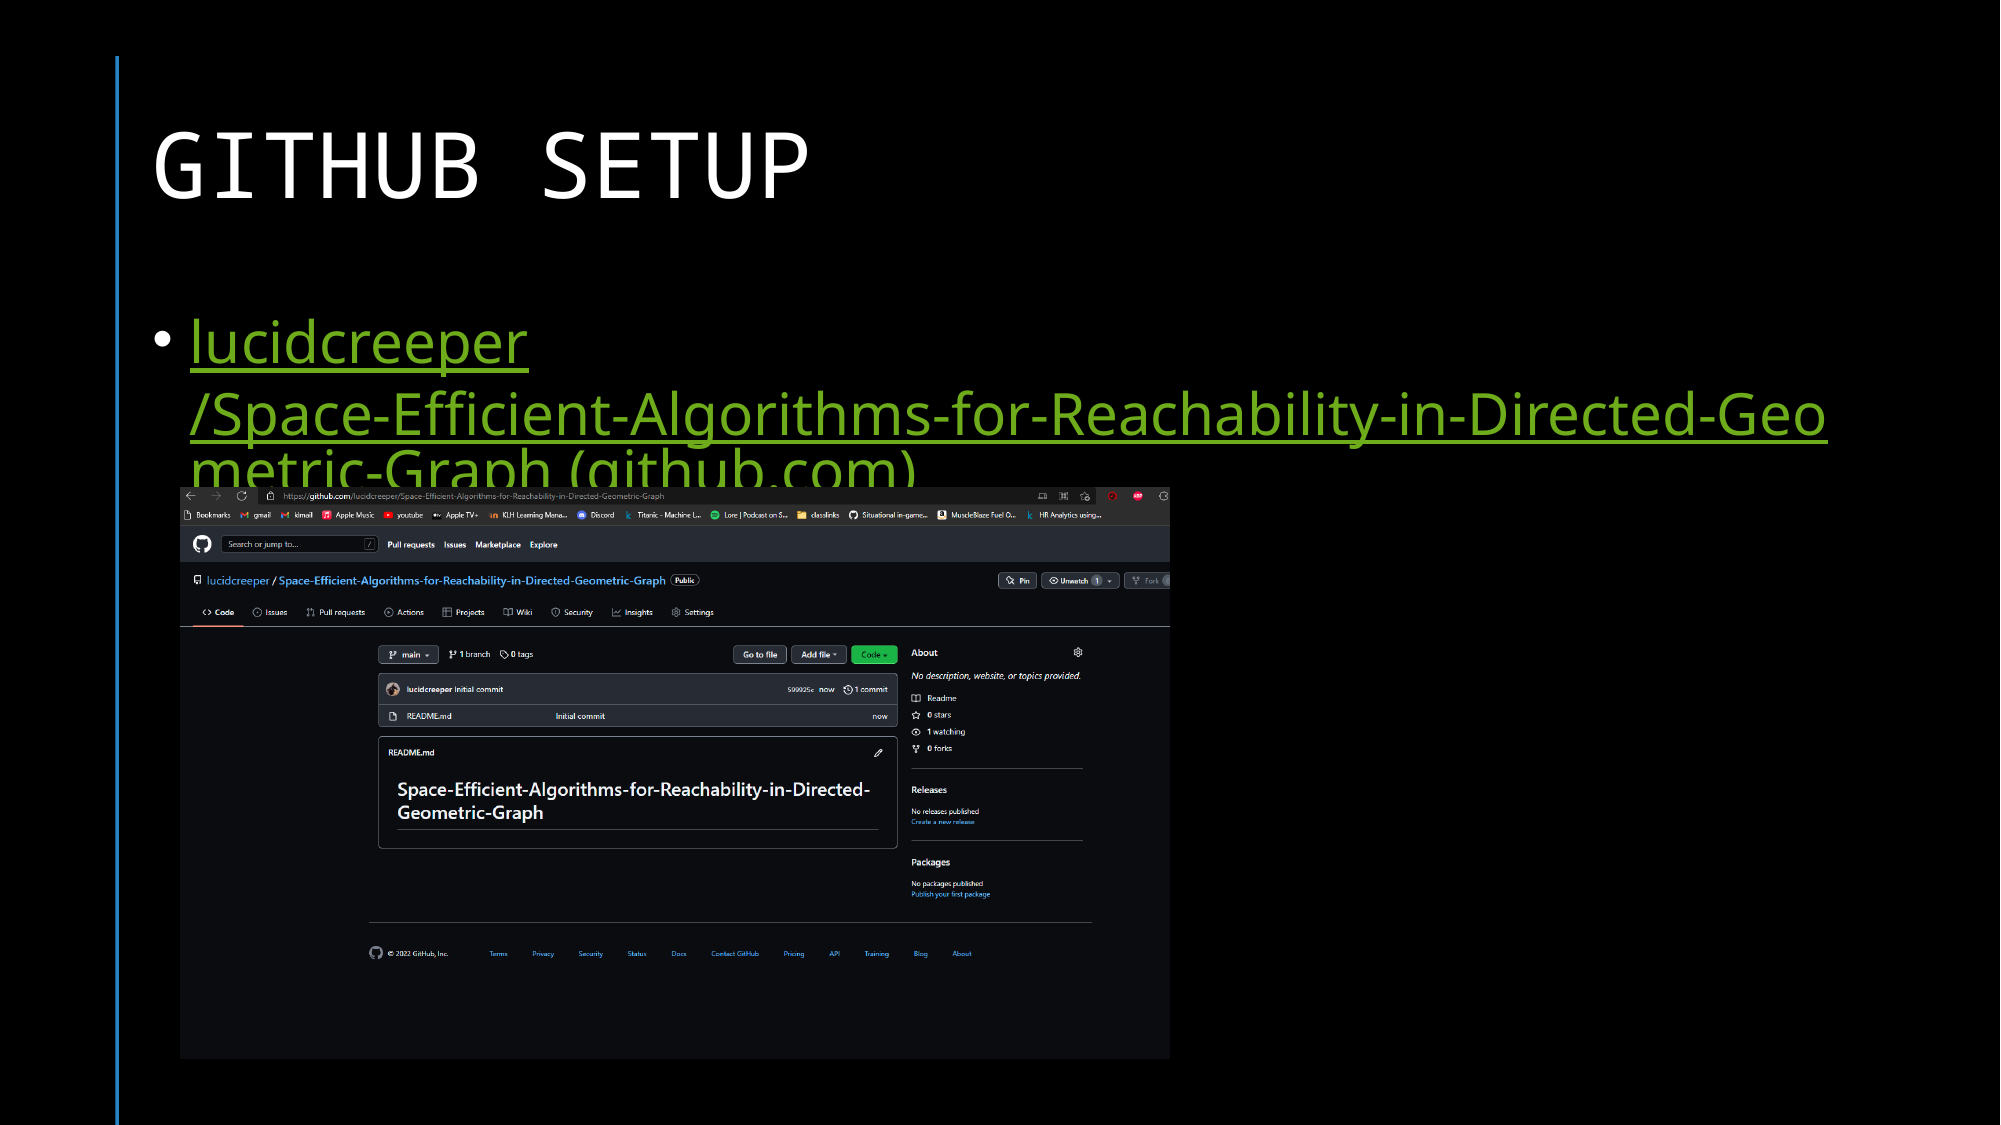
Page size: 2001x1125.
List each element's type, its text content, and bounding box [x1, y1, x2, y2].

title GITHUB SETUP [137, 59, 1863, 278]
picture [180, 487, 1170, 1059]
list lucidcreeper/Space-Efficient-Algorithms-for-Reachability-in-Directed-Geometric-Graph (github.com) [137, 299, 1863, 1014]
